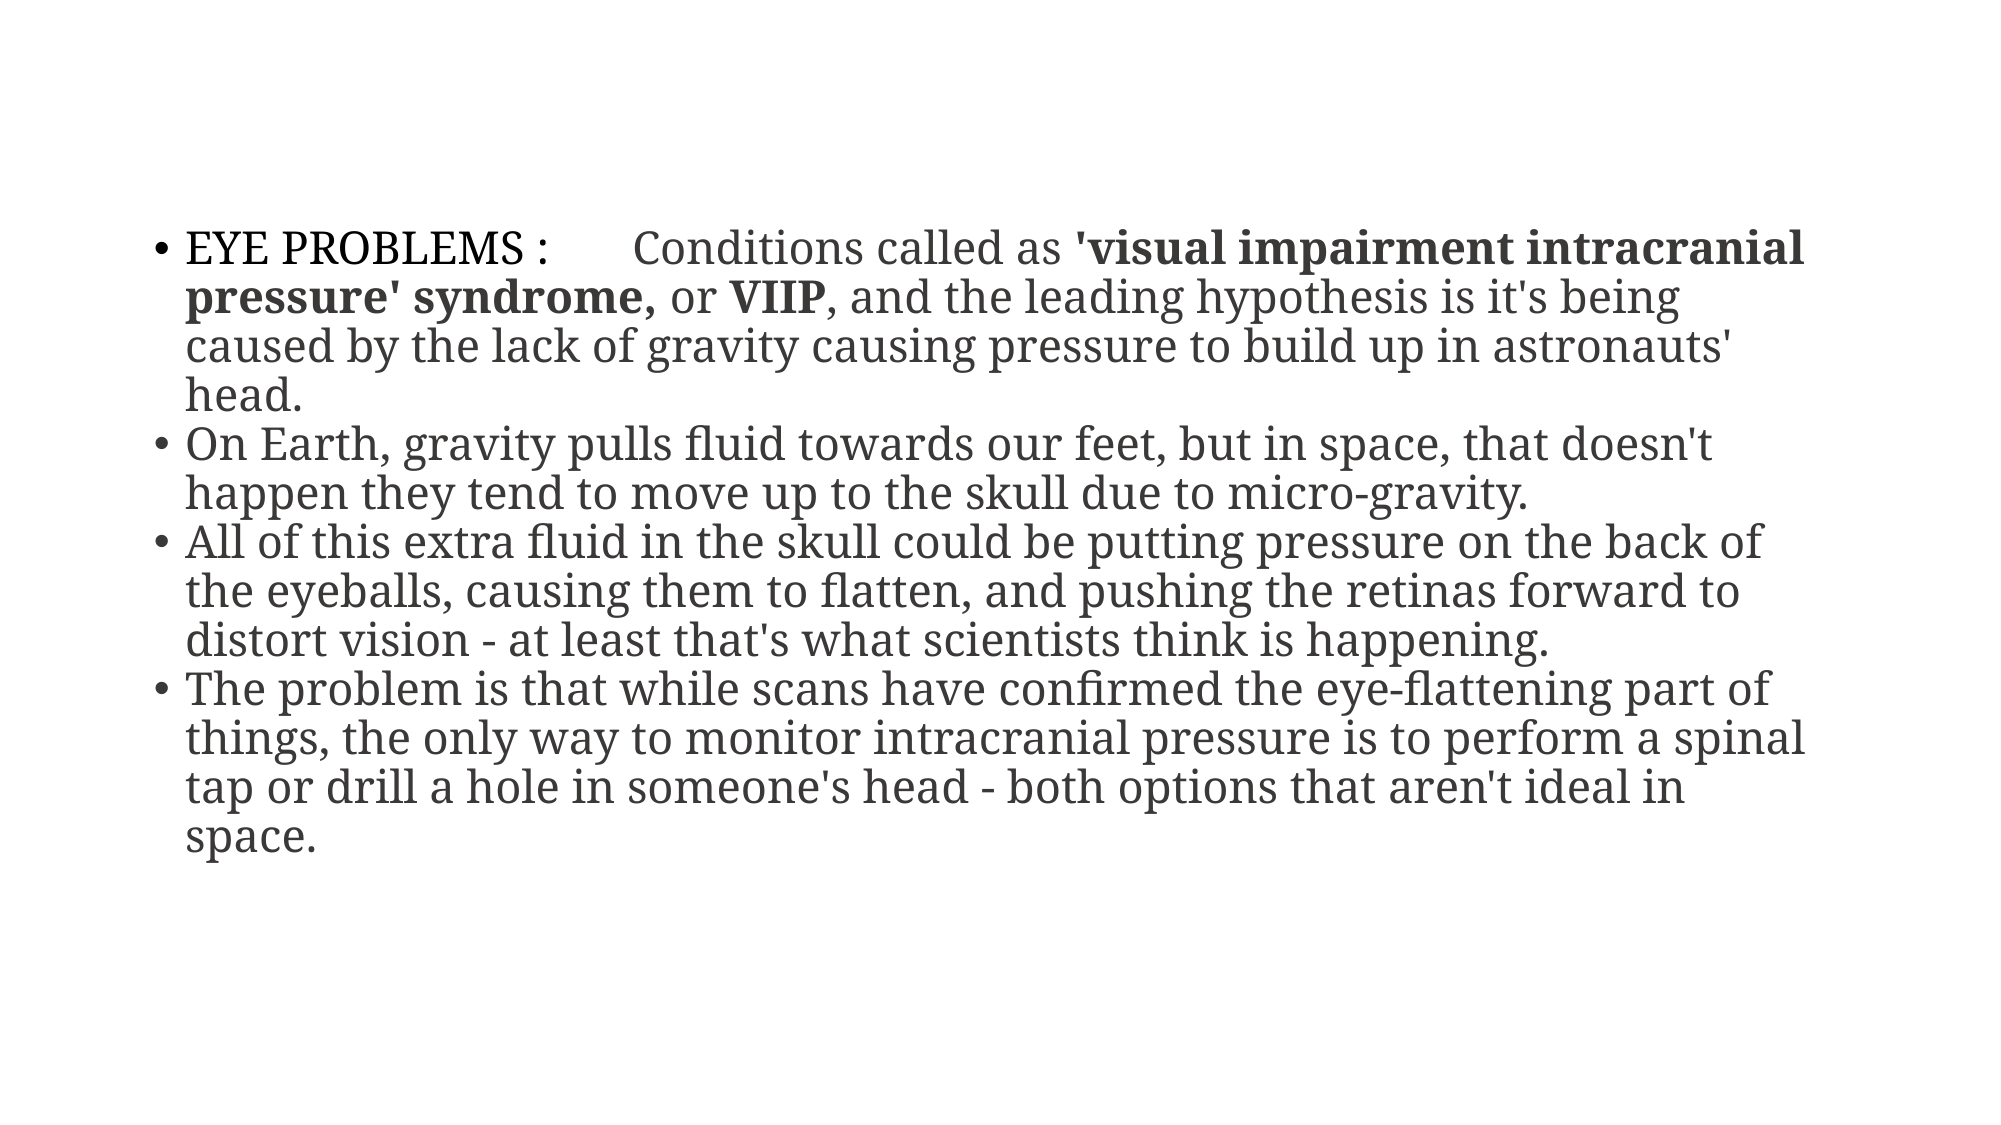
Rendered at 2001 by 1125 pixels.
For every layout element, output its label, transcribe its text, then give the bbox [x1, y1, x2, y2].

list EYE PROBLEMS : Conditions called as 'visual impairment intracranial pressure' syndrome, or VIIP, and the leading hypothesis is it's being caused by the lack of gravity causing pressure to build up in astronauts' head. On Earth, gravity pulls fluid towards our feet, but in space, that doesn't happen they tend to move up to the skull due to micro-gravity. All of this extra fluid in the skull could be putting pressure on the back of the eyeballs, causing them to flatten, and pushing the retinas forward to distort vision - at least that's what scientists think is happening. The problem is that while scans have confirmed the eye-flattening part of things, the only way to monitor intracranial pressure is to perform a spinal tap or drill a hole in someone's head - both options that aren't ideal in space. [107, 163, 1833, 878]
